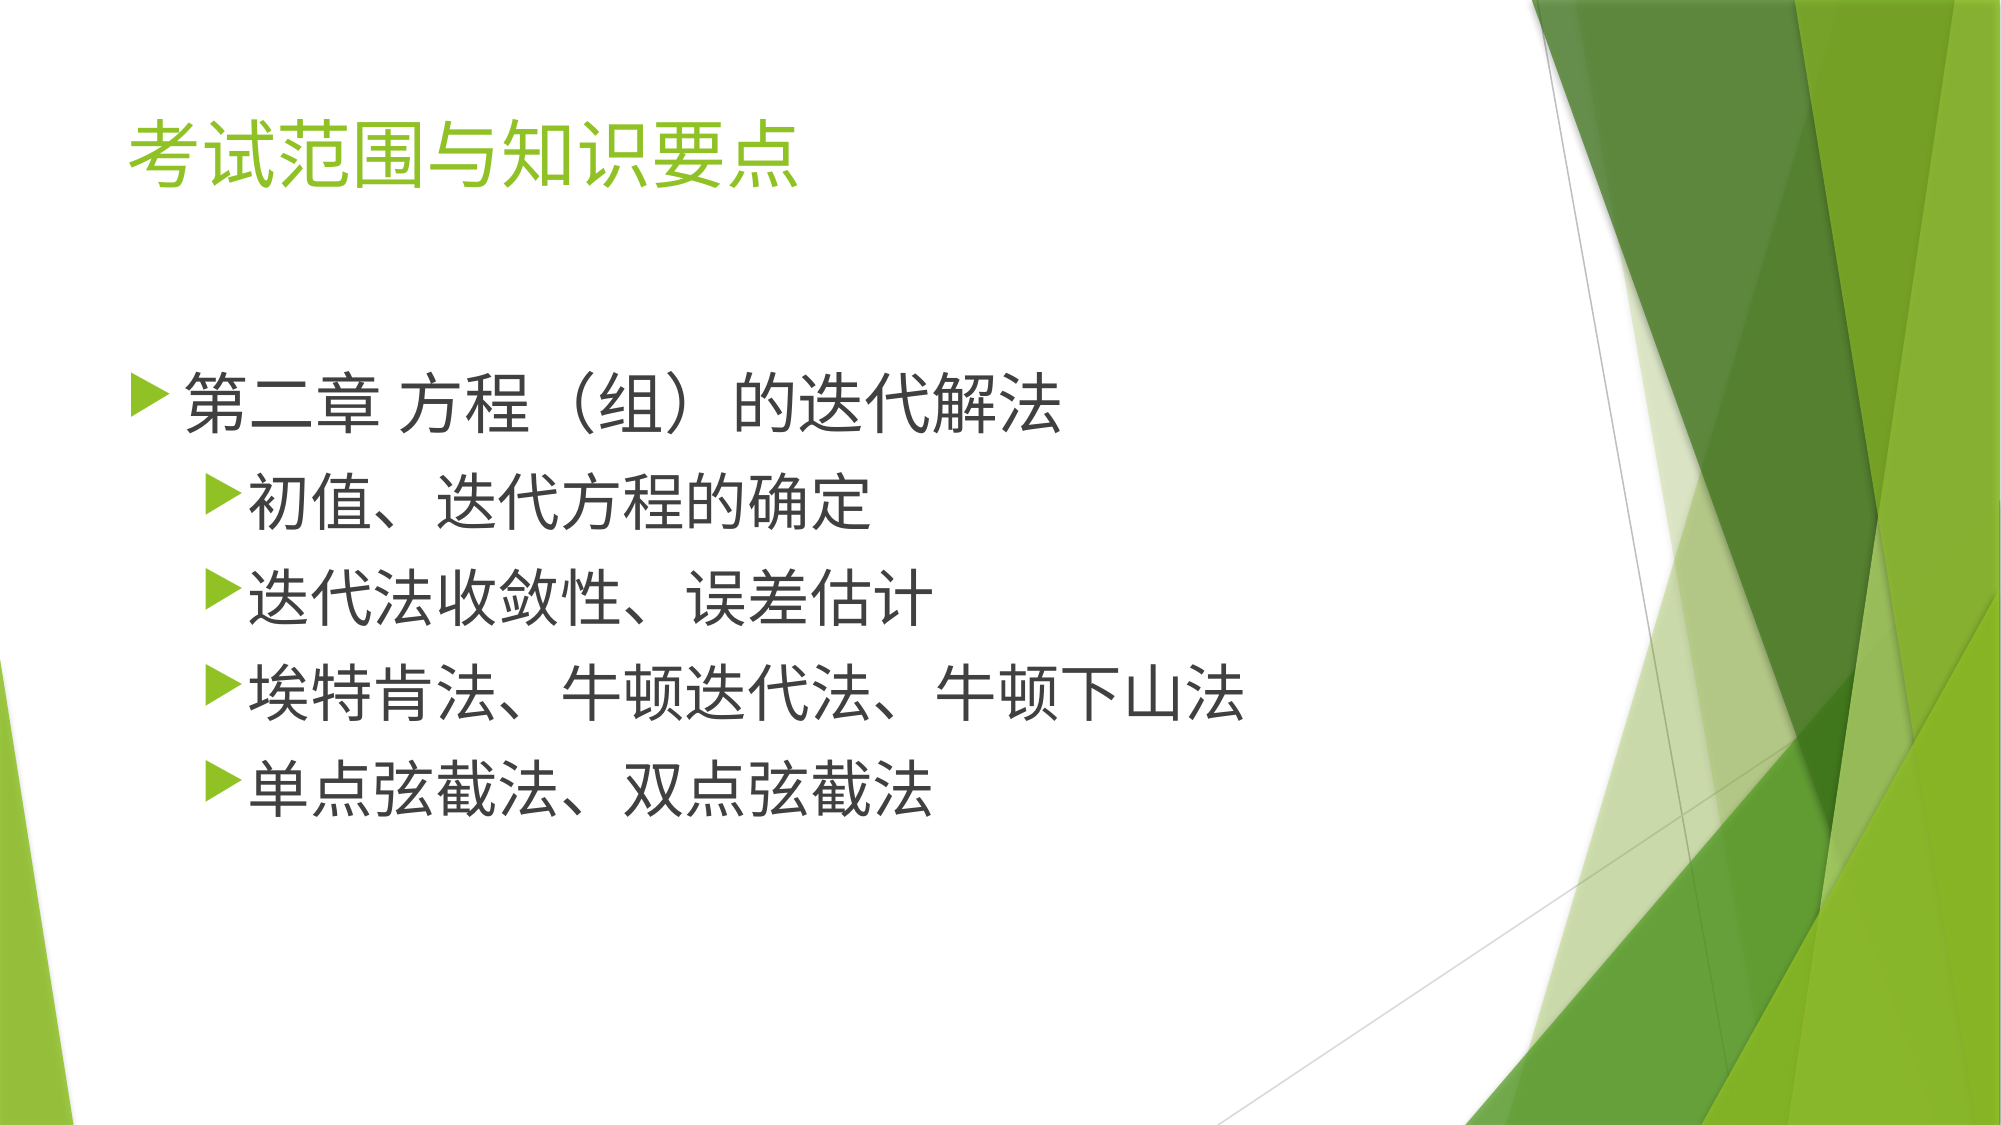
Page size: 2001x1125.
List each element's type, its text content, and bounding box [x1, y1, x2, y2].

list 第二章 方程（组）的迭代解法 初值、迭代方程的确定 迭代法收敛性、误差估计 埃特肯法、牛顿迭代法、牛顿下山法 单点弦截法、双点弦截法 [111, 354, 1522, 992]
title 考试范围与知识要点 [111, 99, 1522, 317]
